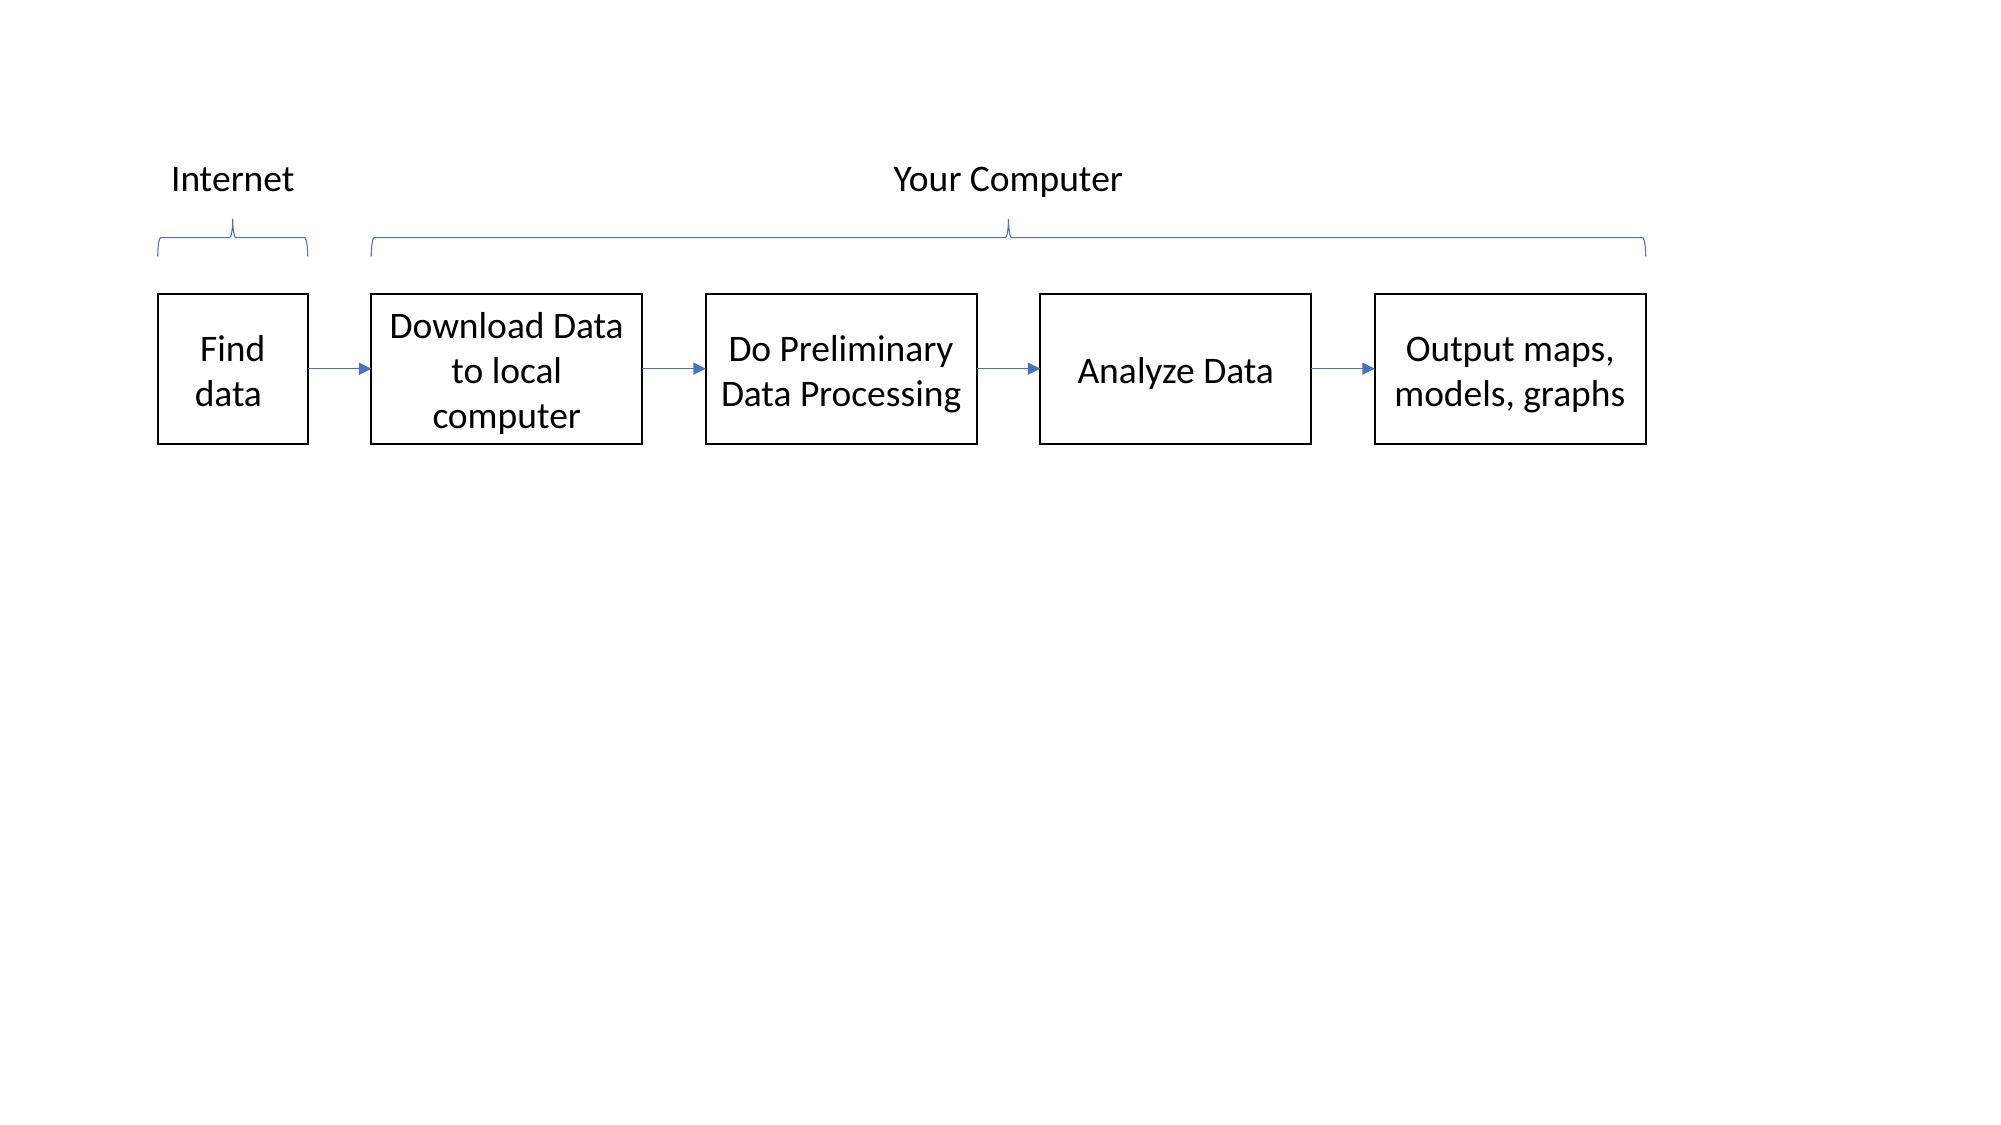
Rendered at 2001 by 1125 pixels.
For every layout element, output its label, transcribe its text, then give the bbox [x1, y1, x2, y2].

text_box Analyze Data [1039, 293, 1312, 445]
text_box Internet [156, 146, 310, 207]
text_box Download Data to local computer [370, 293, 643, 445]
text_box Your Computer [878, 146, 1139, 207]
text_box Do Preliminary Data Processing [705, 293, 978, 445]
text_box [157, 218, 309, 257]
text_box Find data [157, 293, 309, 445]
text_box [370, 218, 1647, 257]
text_box Output maps, models, graphs [1374, 293, 1647, 445]
